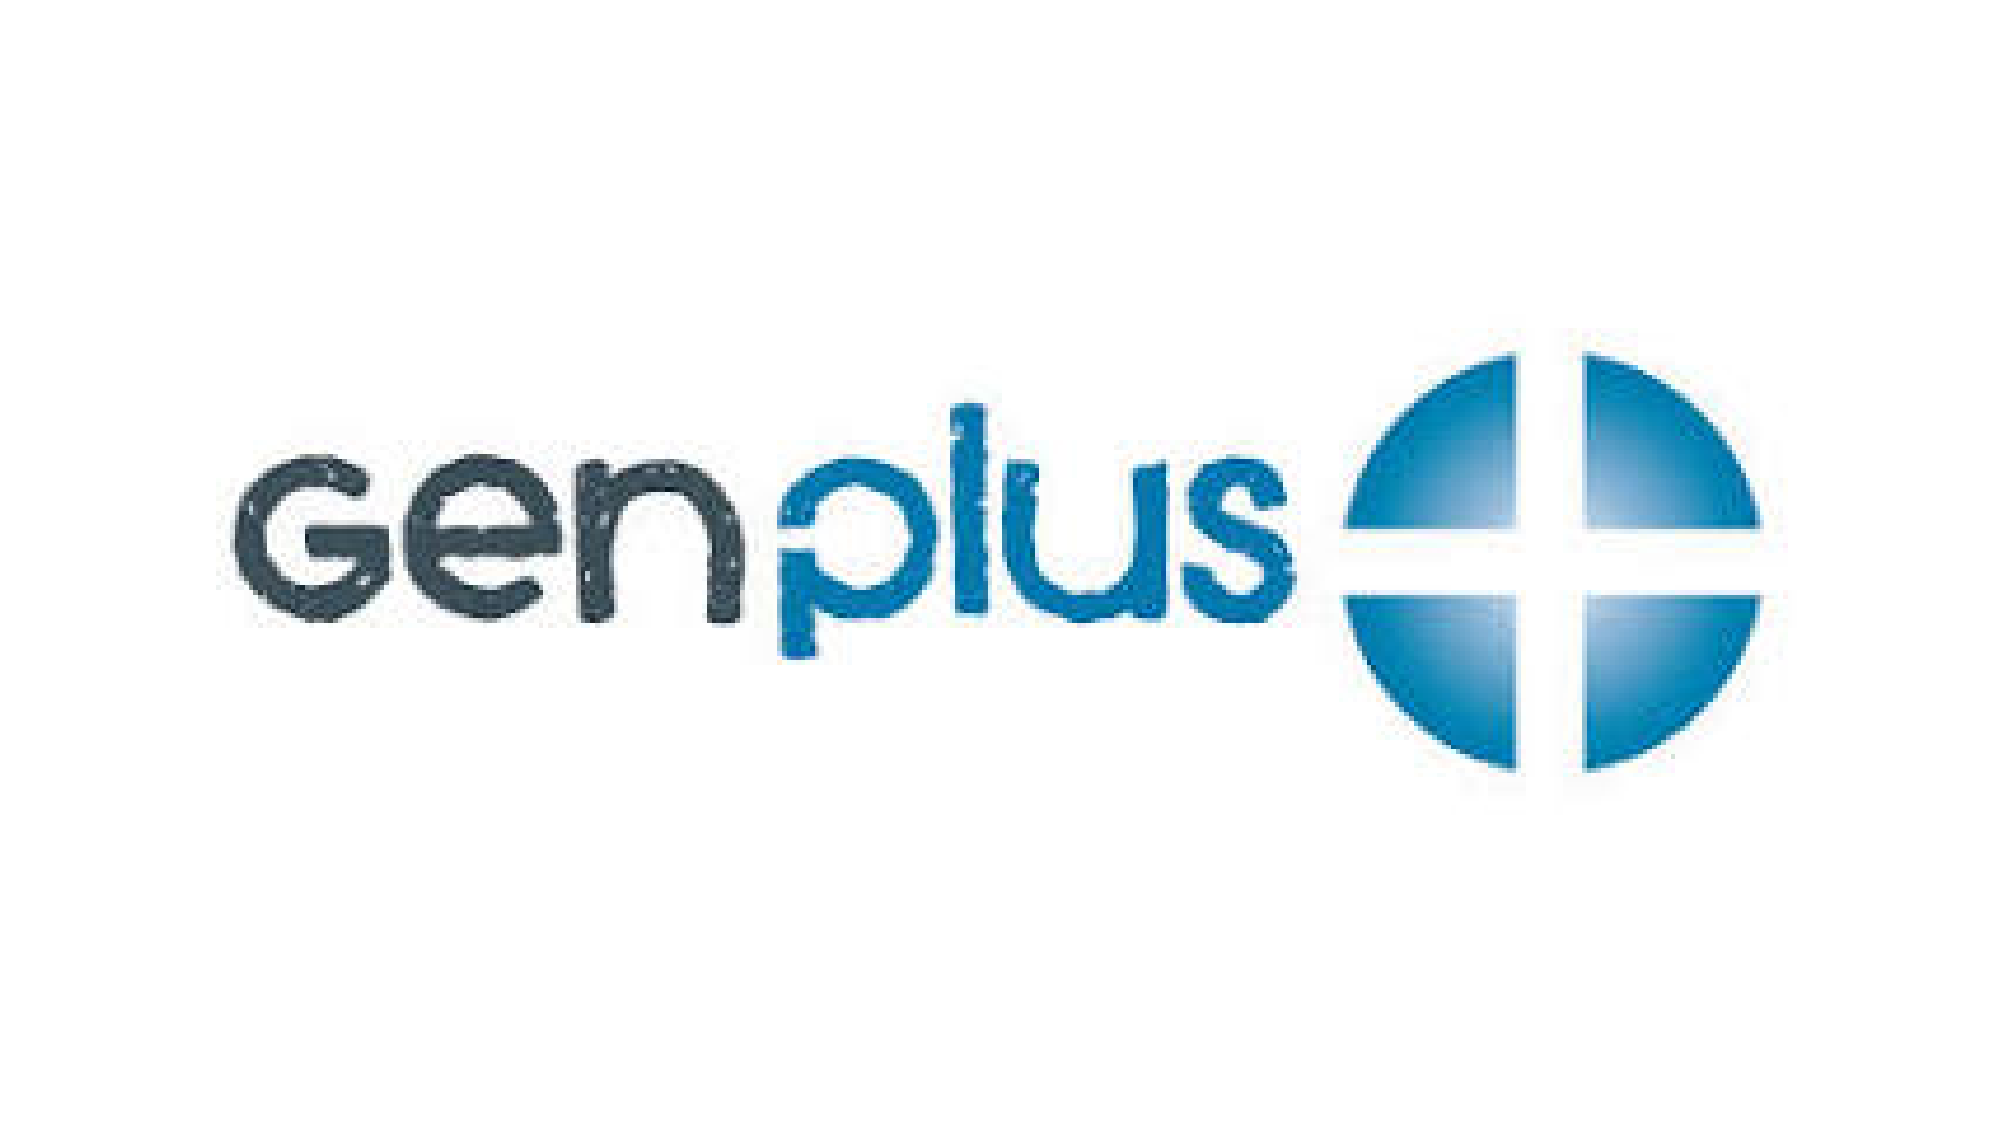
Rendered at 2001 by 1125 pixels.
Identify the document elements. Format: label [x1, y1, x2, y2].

picture [172, 135, 1836, 989]
